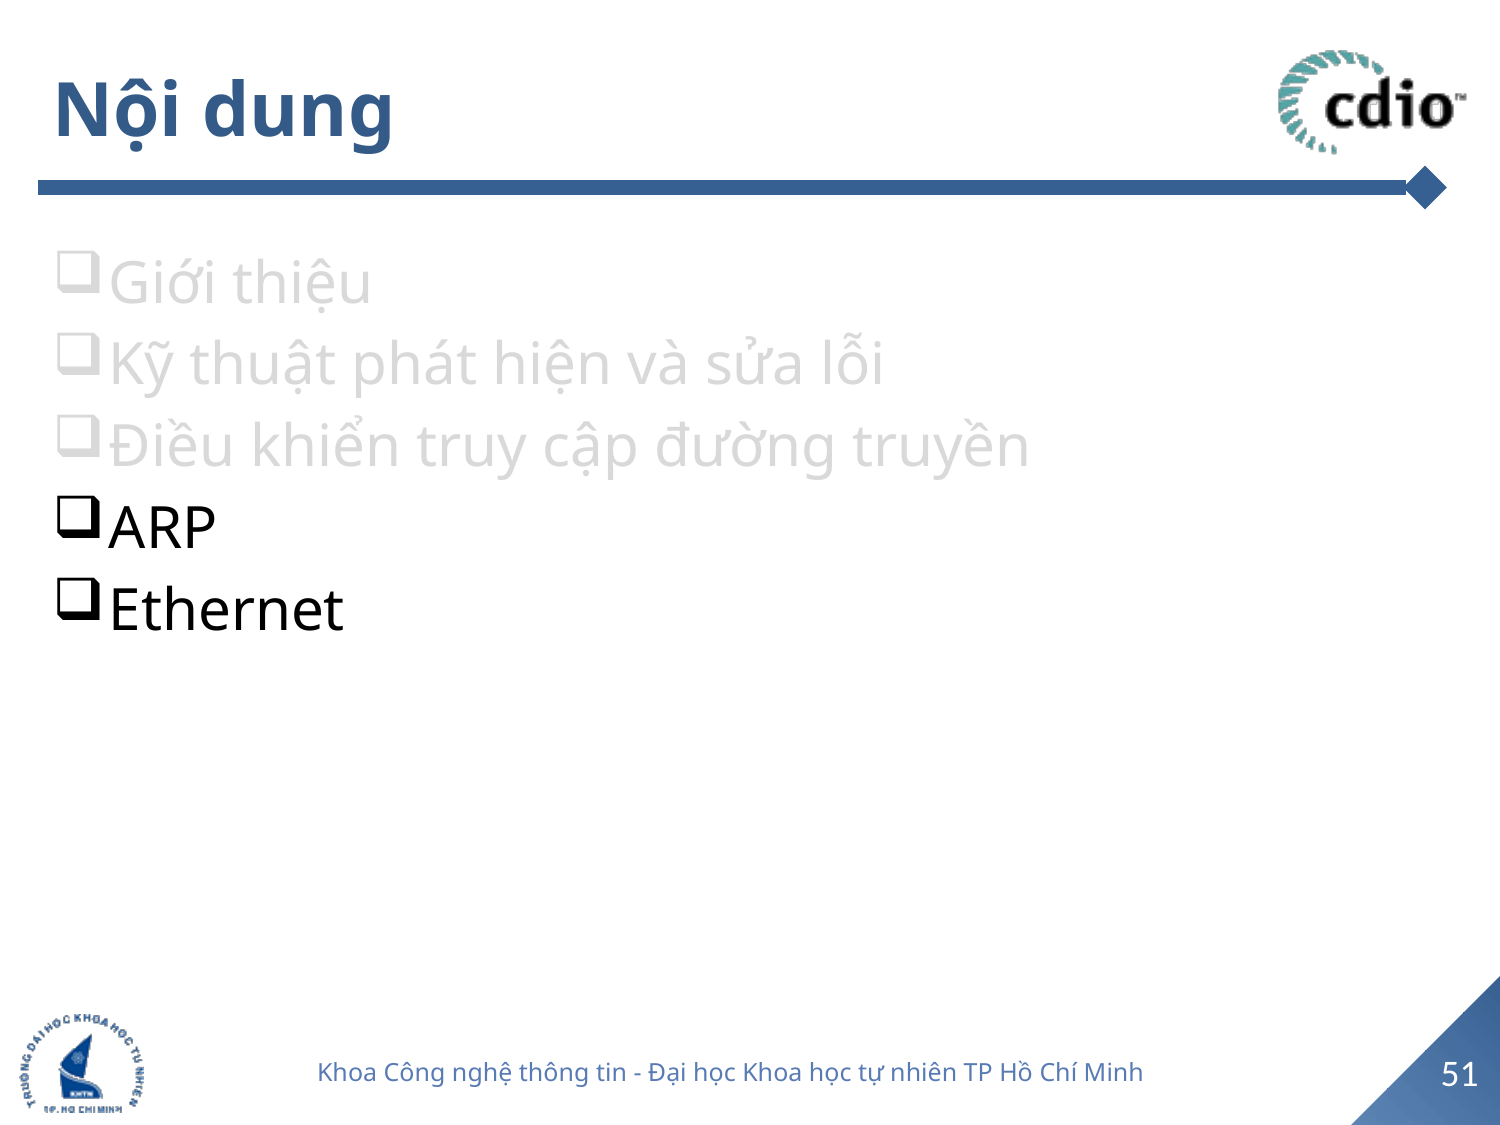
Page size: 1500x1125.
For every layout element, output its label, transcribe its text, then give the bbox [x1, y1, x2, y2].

title Nội dung [37, 12, 1473, 200]
slide_number 51 [1419, 1041, 1500, 1102]
footer Khoa Công nghệ thông tin - Đại học Khoa học tự nhiên TP Hồ Chí Minh [187, 1043, 1275, 1104]
list Giới thiệu Kỹ thuật phát hiện và sửa lỗi Điều khiển truy cập đường truyền ARP Ethernet [37, 237, 1450, 1038]
picture [18, 1014, 144, 1113]
